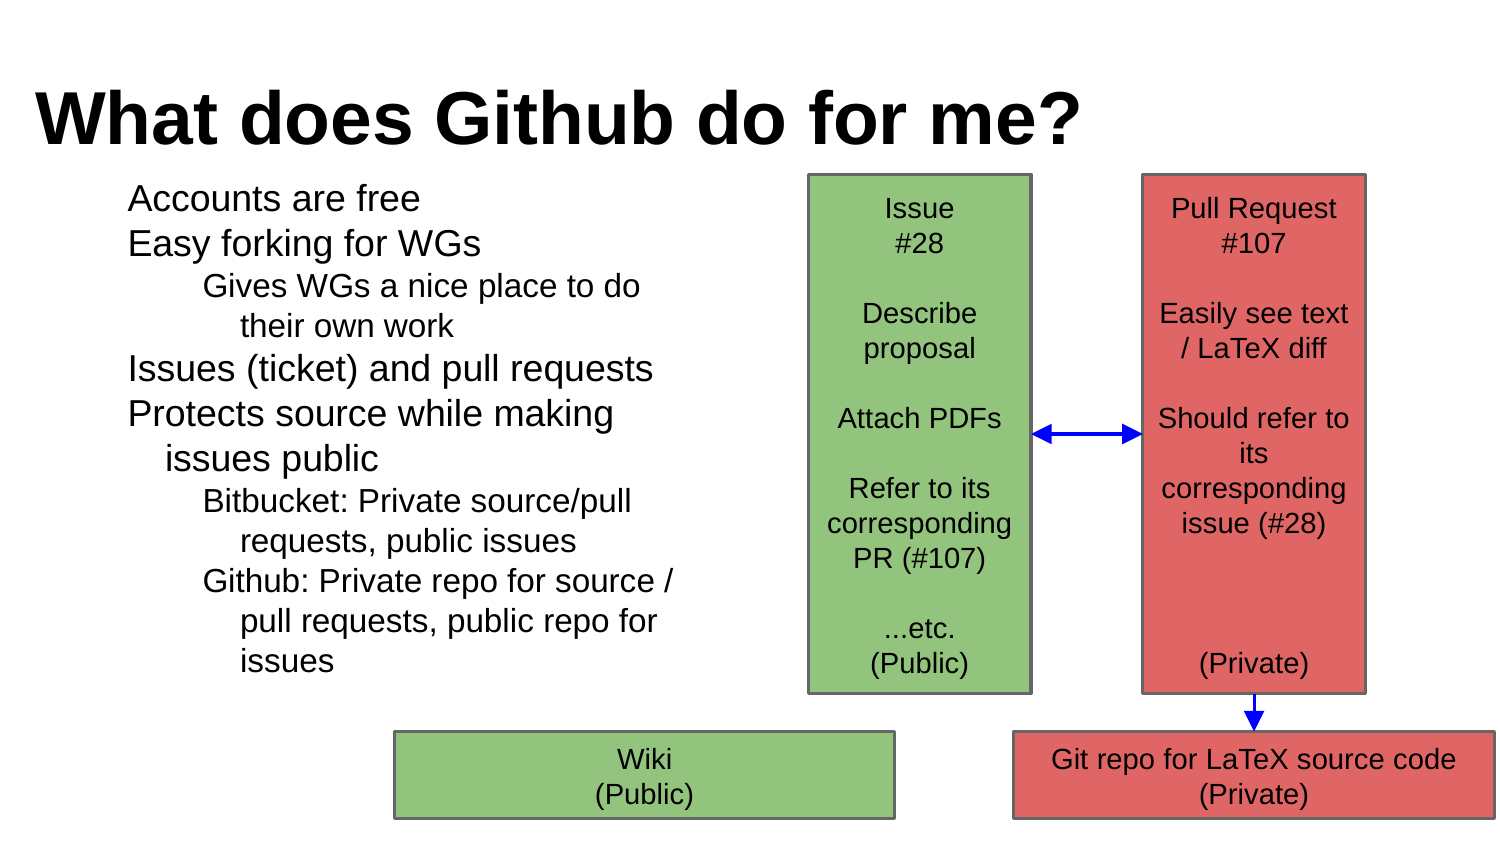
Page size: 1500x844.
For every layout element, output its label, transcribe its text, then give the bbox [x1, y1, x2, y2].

text_box Issue #28 Describe proposal Attach PDFs Refer to its corresponding PR (#107) ...etc. (Public) [808, 174, 1031, 694]
text_box Wiki (Public) [394, 731, 895, 819]
text_box Pull Request #107 Easily see text / LaTeX diff Should refer to its corresponding issue (#28) (Private) [1142, 174, 1366, 694]
title What does Github do for me? [20, 33, 1480, 175]
list Accounts are free Easy forking for WGs Gives WGs a nice place to do their own work Issues (ticket) and pull requests Protects source while making issues public Bitbucket: Private source/pull requests, public issues Github: Private repo for source / pull requests, public repo for issues [75, 159, 731, 819]
text_box Git repo for LaTeX source code (Private) [1013, 731, 1495, 819]
